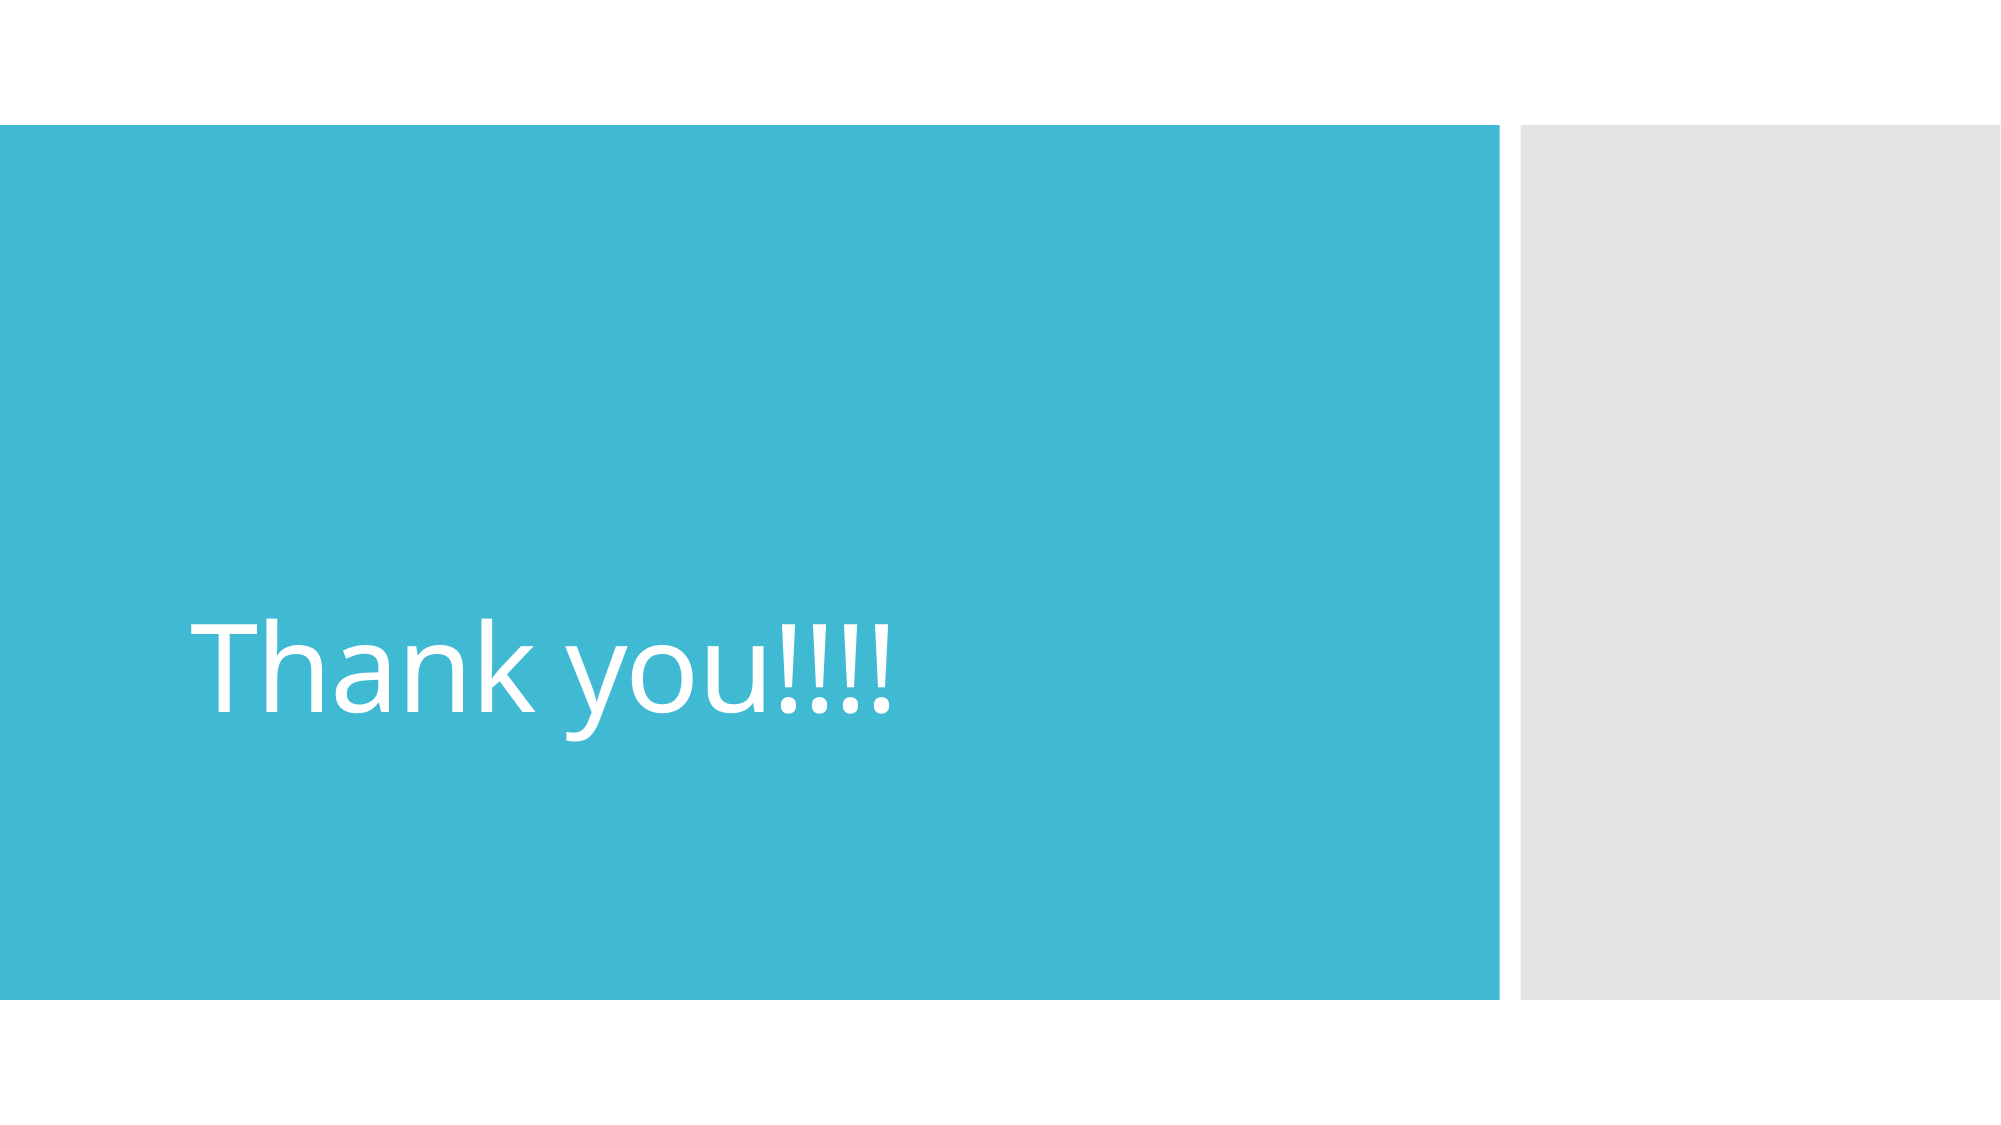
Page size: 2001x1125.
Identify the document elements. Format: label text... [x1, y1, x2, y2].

title Thank you!!!! [175, 213, 1376, 747]
